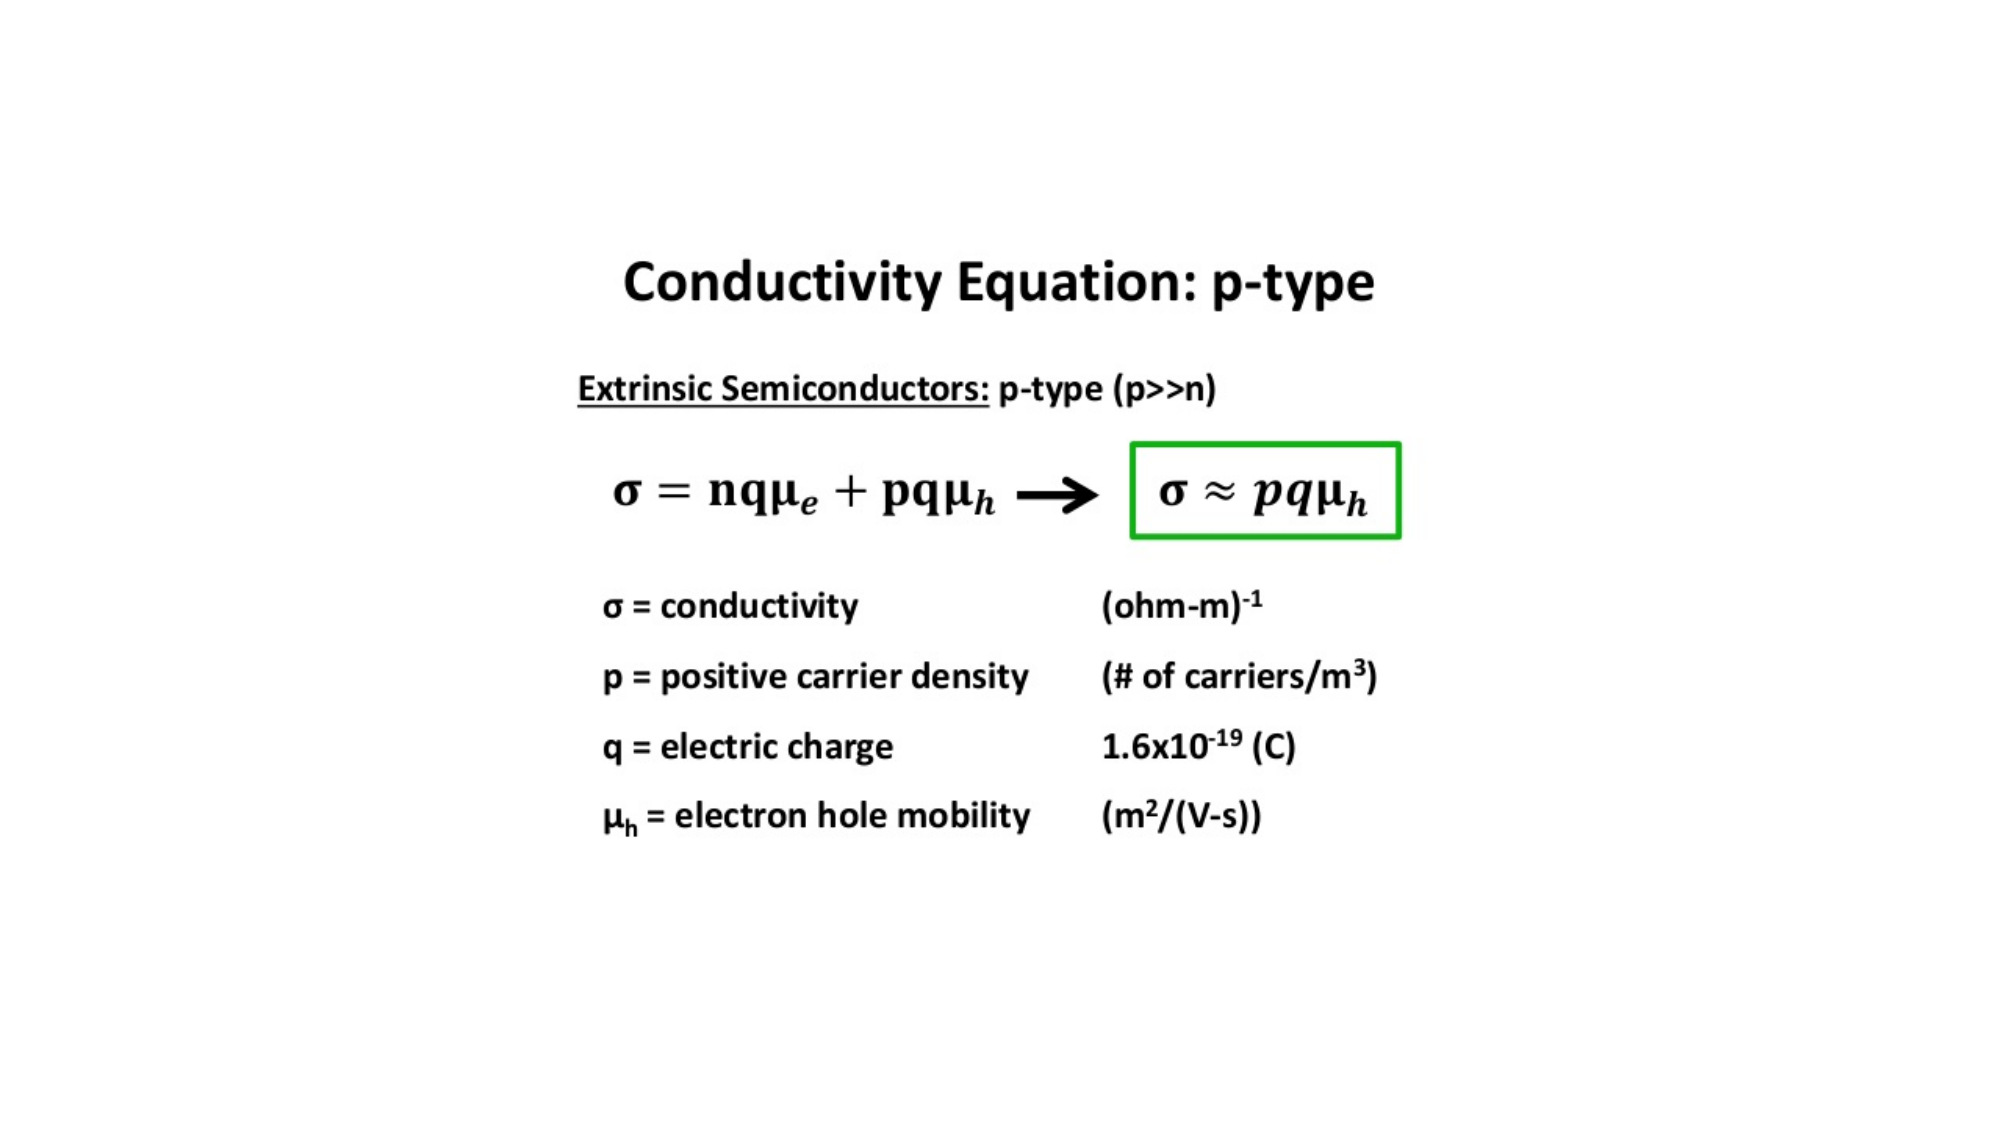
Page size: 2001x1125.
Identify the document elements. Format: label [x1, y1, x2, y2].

picture [501, 187, 1499, 937]
